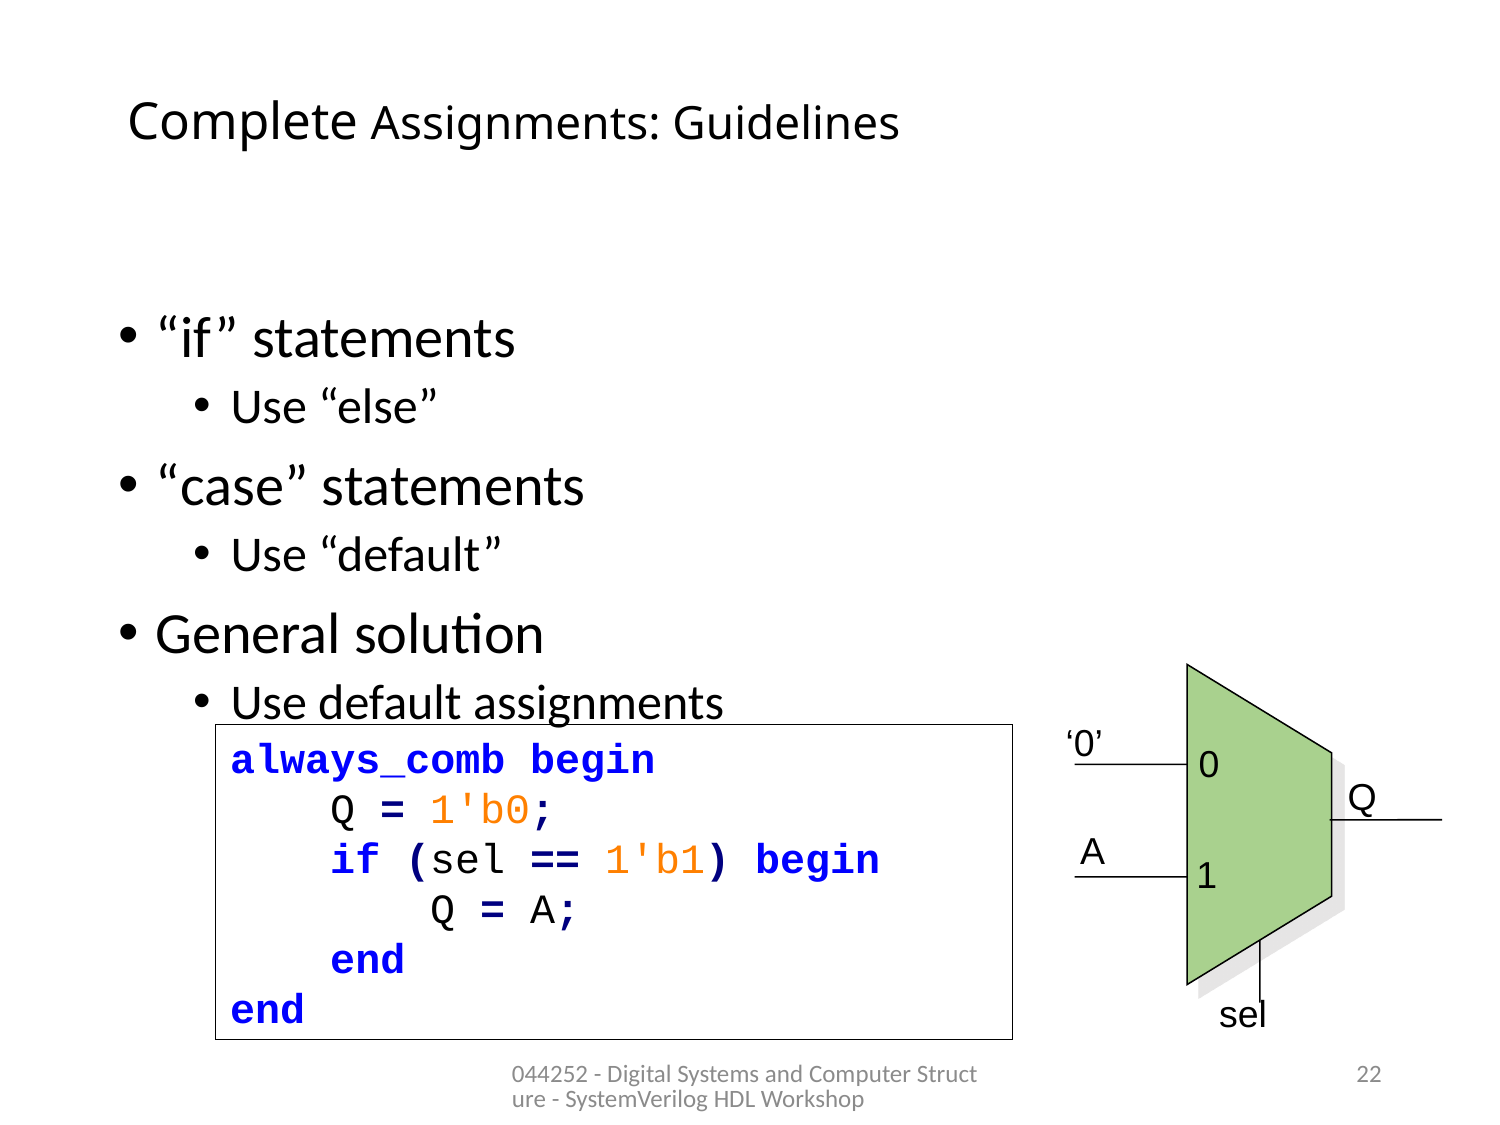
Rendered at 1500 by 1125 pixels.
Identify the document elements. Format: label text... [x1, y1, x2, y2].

text_box 1 [1181, 844, 1232, 904]
slide_number 22 [1059, 1042, 1397, 1103]
text_box [1187, 664, 1332, 985]
footer 044252 - Digital Systems and Computer Structure - SystemVerilog HDL Workshop [496, 1042, 1004, 1103]
text_box 0 [1183, 733, 1235, 793]
text_box Q [1332, 765, 1392, 825]
list “if” statements Use “else” “case” statements Use “default” General solution Use default assignments [103, 299, 1397, 1014]
text_box sel [1204, 982, 1282, 1043]
title Complete Assignments: Guidelines [112, 37, 1309, 159]
text_box ‘0’ [1050, 711, 1118, 772]
text_box A [1065, 820, 1120, 880]
text_box always_comb begin Q = 1'b0; if (sel == 1'b1) begin Q = A; end end [215, 724, 1013, 1040]
